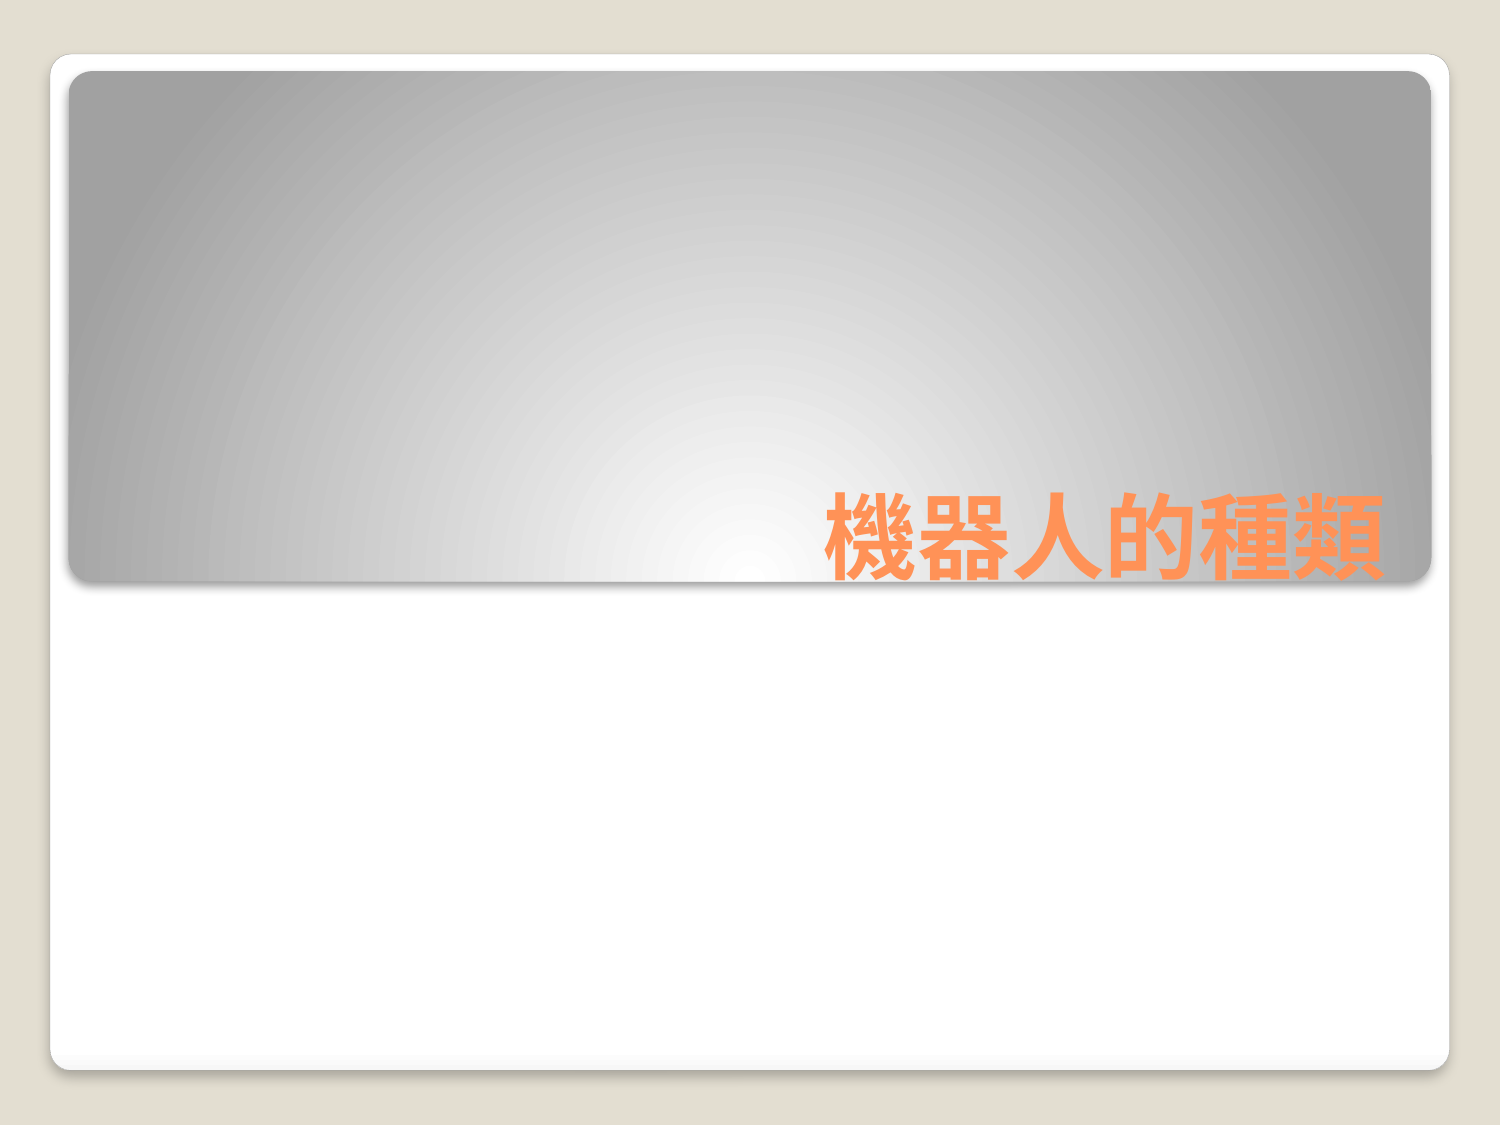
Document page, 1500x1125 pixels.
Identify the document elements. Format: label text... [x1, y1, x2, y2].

title 機器人的種類 [118, 298, 1394, 599]
